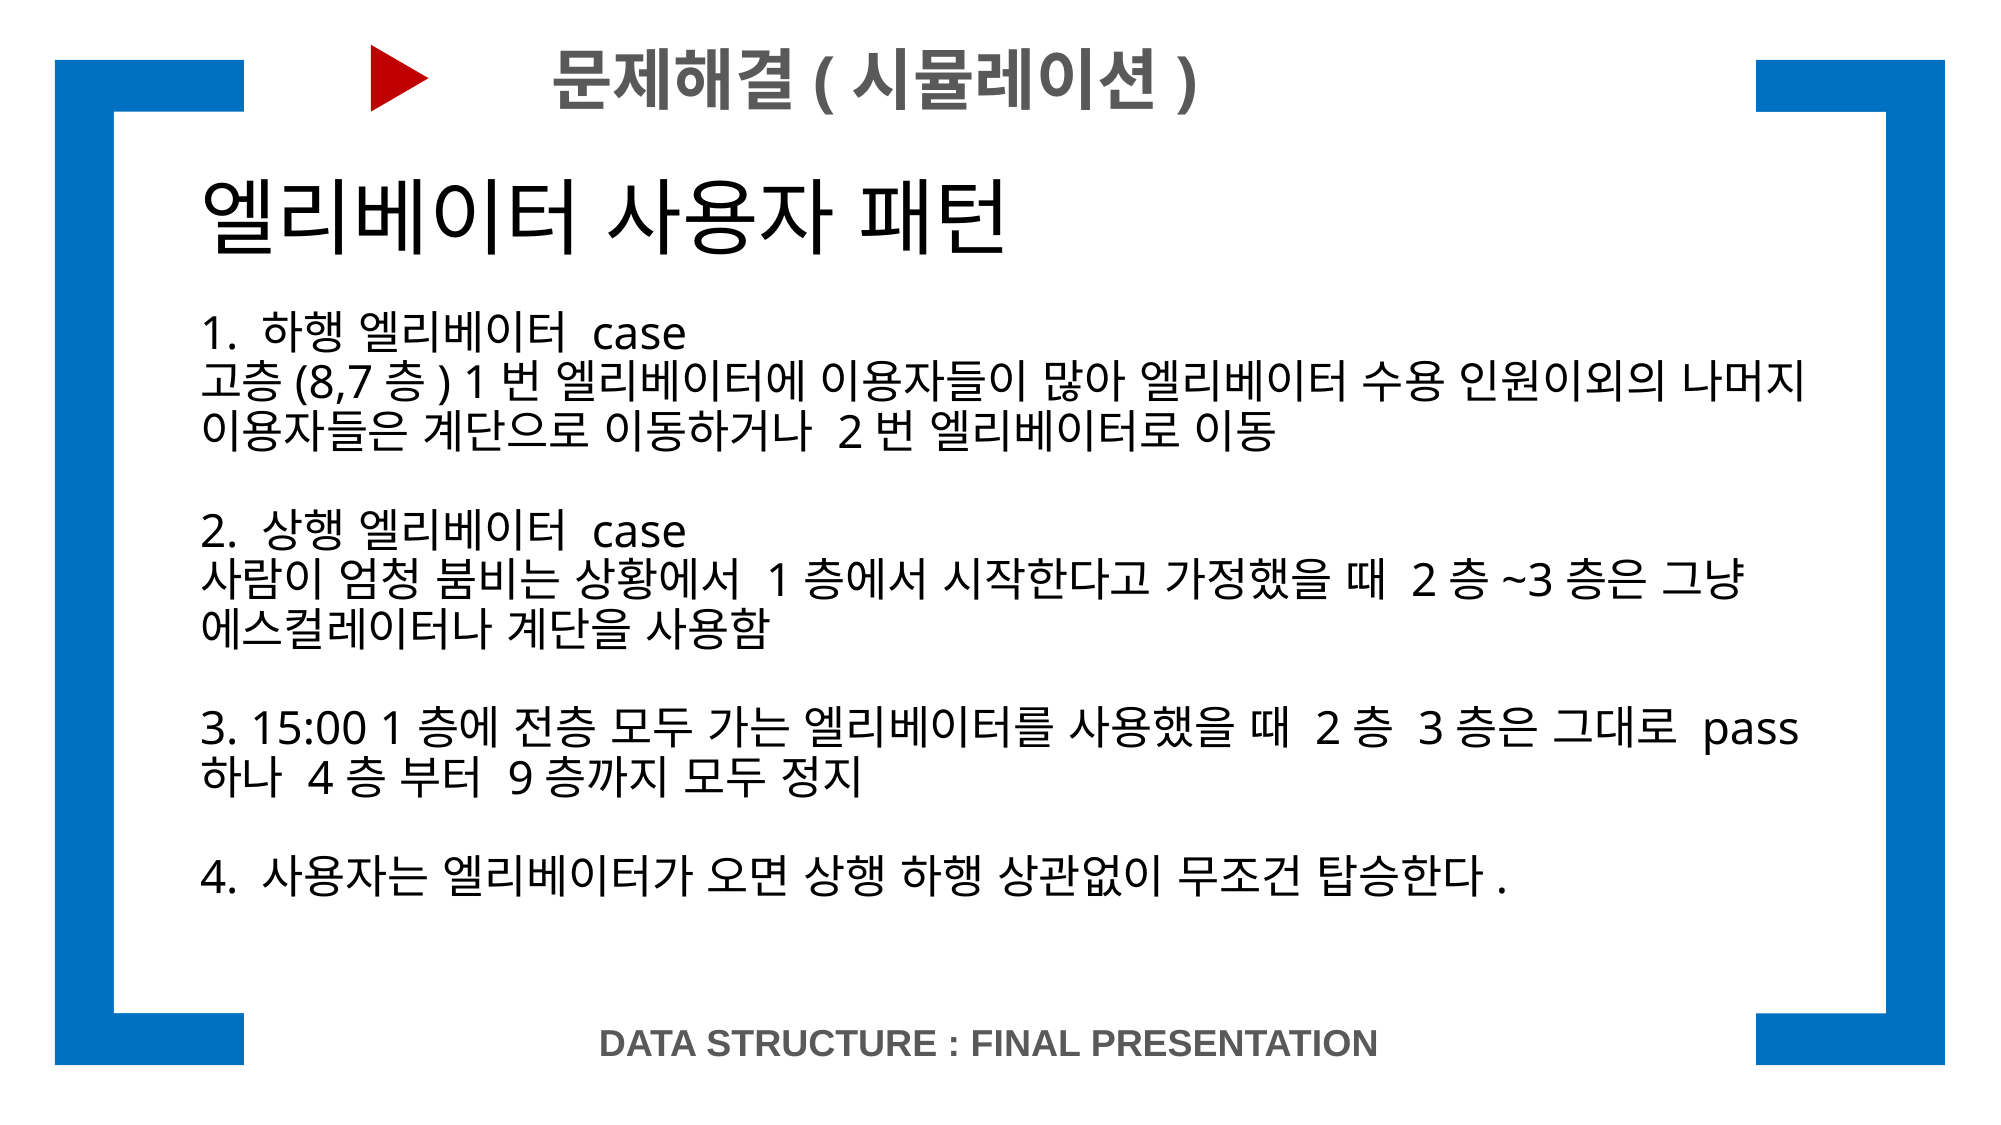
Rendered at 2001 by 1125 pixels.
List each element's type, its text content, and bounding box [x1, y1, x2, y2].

title 엘리베이터 사용자 패턴 [185, 138, 1267, 291]
list 1. 하행 엘리베이터 case 고층(8,7층) 1번 엘리베이터에 이용자들이 많아 엘리베이터 수용 인원이외의 나머지 이용자들은 계단으로 이동하거나 2번 엘리베이터로 이동 2. 상행 엘리베이터 case 사람이 엄청 붐비는 상황에서 1층에서 시작한다고 가정했을 때 2층~3층은 그냥 에스컬레이터나 계단을 사용함 3. 15:00 1층에 전층 모두 가는 엘리베이터를 사용했을 때 2층 3층은 그대로 pass하나 4층 부터 9층까지 모두 정지 4. 사용자는 엘리베이터가 오면 상행 하행 상관없이 무조건 탑승한다. [185, 302, 1827, 988]
list 문제해결(시뮬레이션) [536, 39, 1640, 141]
